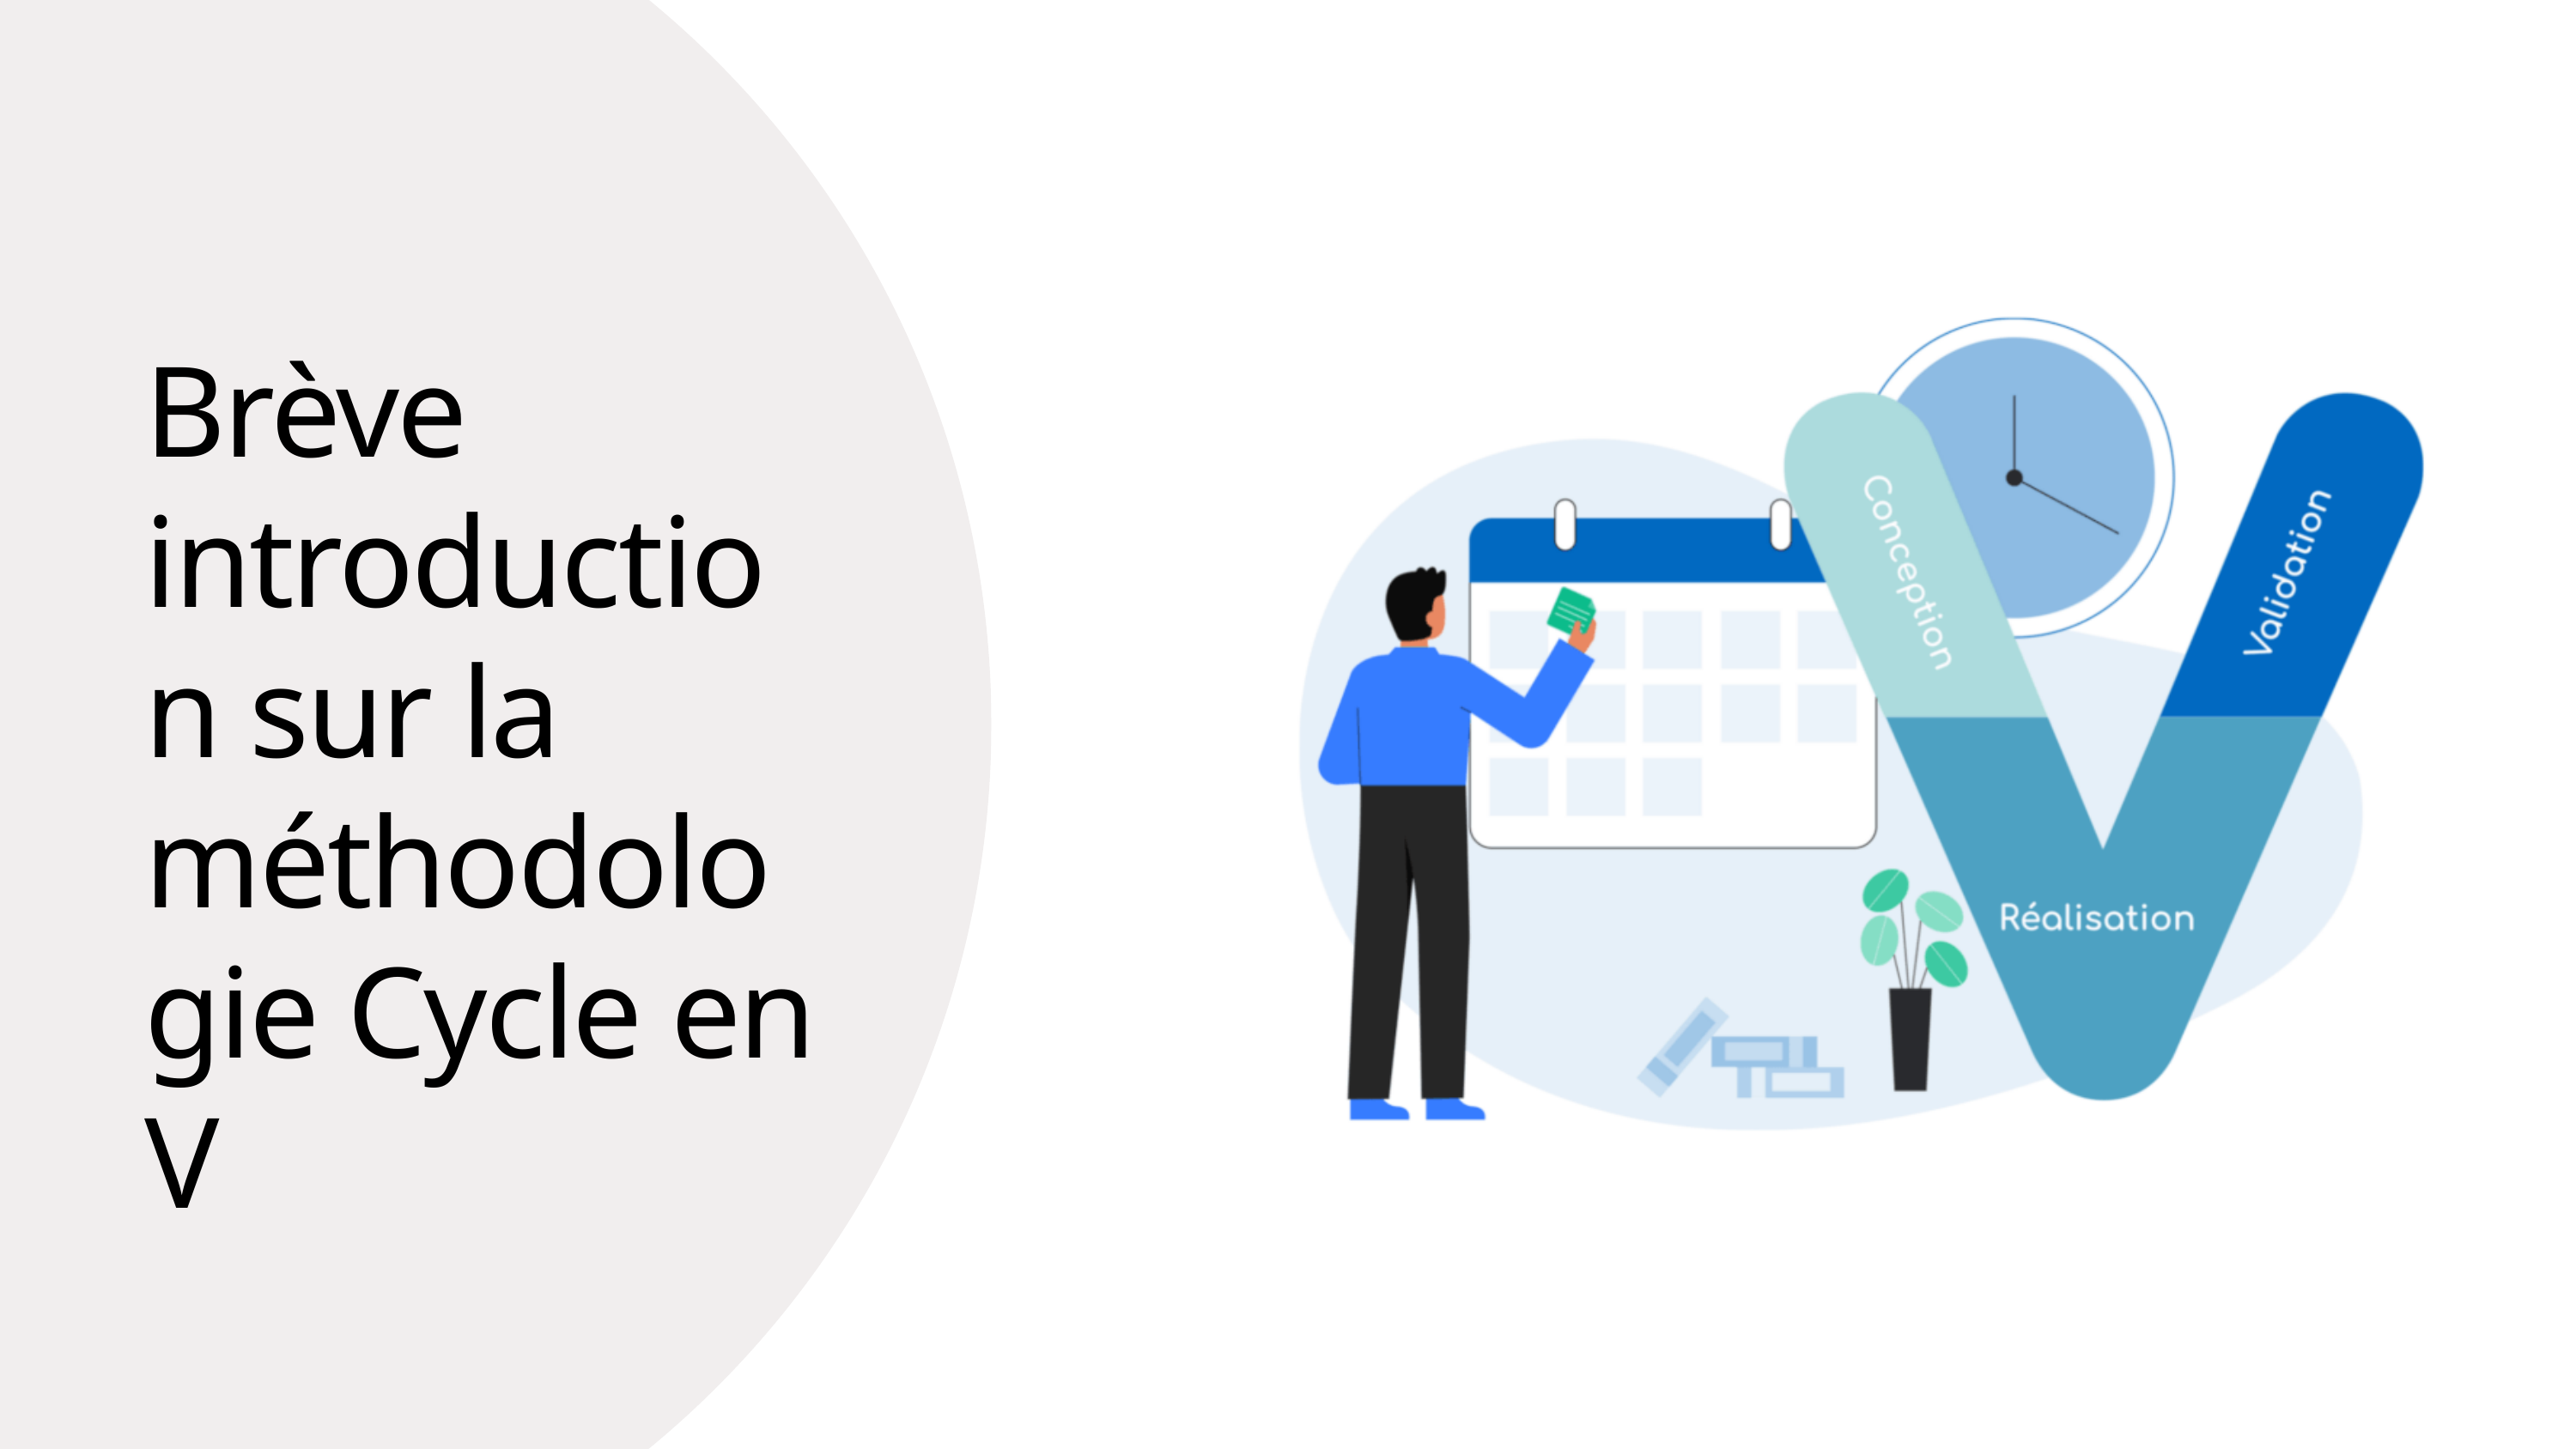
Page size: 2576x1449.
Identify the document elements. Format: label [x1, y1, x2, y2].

text_box [144, 330, 837, 1304]
text_box [0, 0, 992, 1449]
text_box [995, 234, 2576, 1215]
